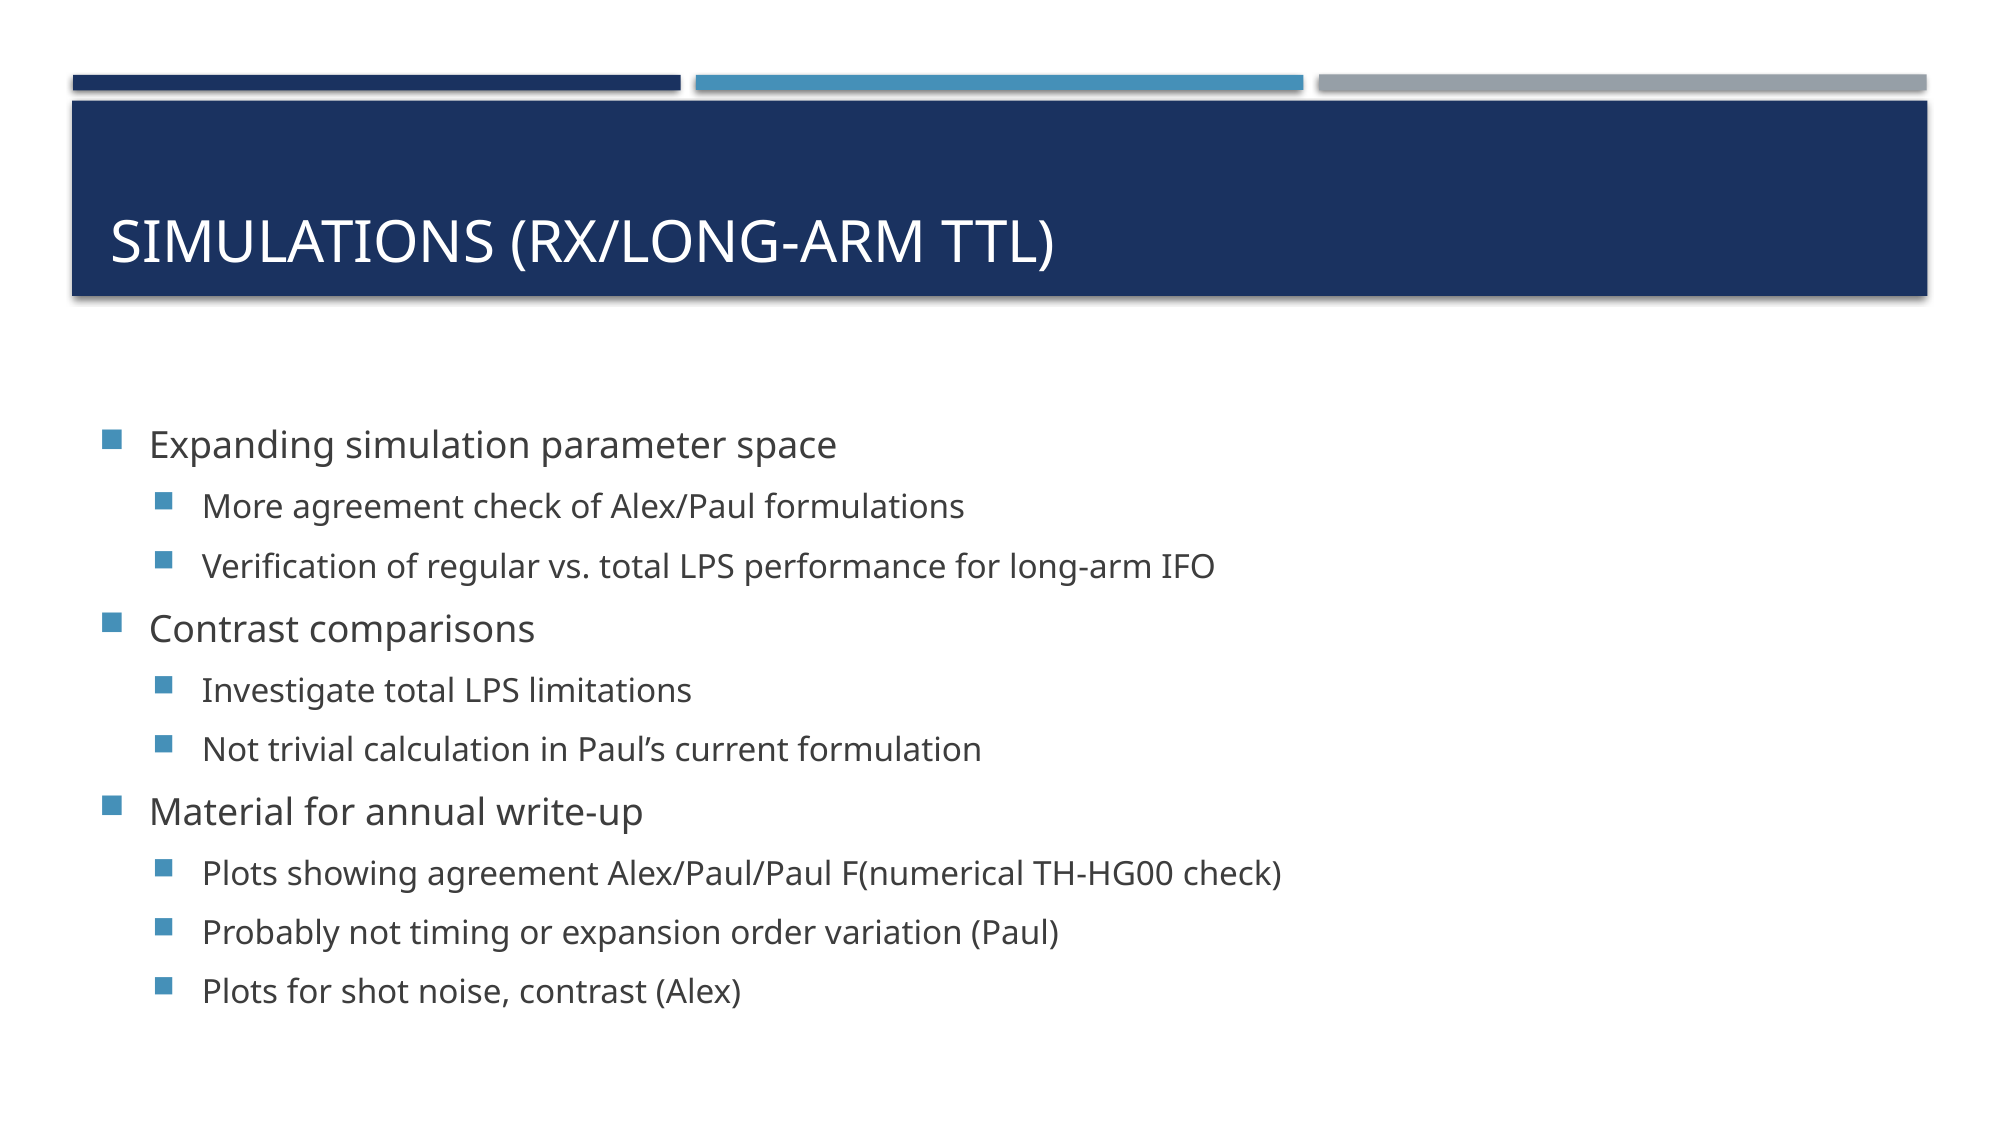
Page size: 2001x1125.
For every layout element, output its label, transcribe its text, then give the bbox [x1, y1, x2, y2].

title Simulations (RX/Long-arm TTL) [95, 115, 1905, 282]
list Expanding simulation parameter space More agreement check of Alex/Paul formulations Verification of regular vs. total LPS performance for long-arm IFO Contrast comparisons Investigate total LPS limitations Not trivial calculation in Paul’s current formulation Material for annual write-up Plots showing agreement Alex/Paul/Paul F(numerical TH-HG00 check) Probably not timing or expansion order variation (Paul) Plots for shot noise, contrast (Alex) [83, 306, 1893, 1125]
